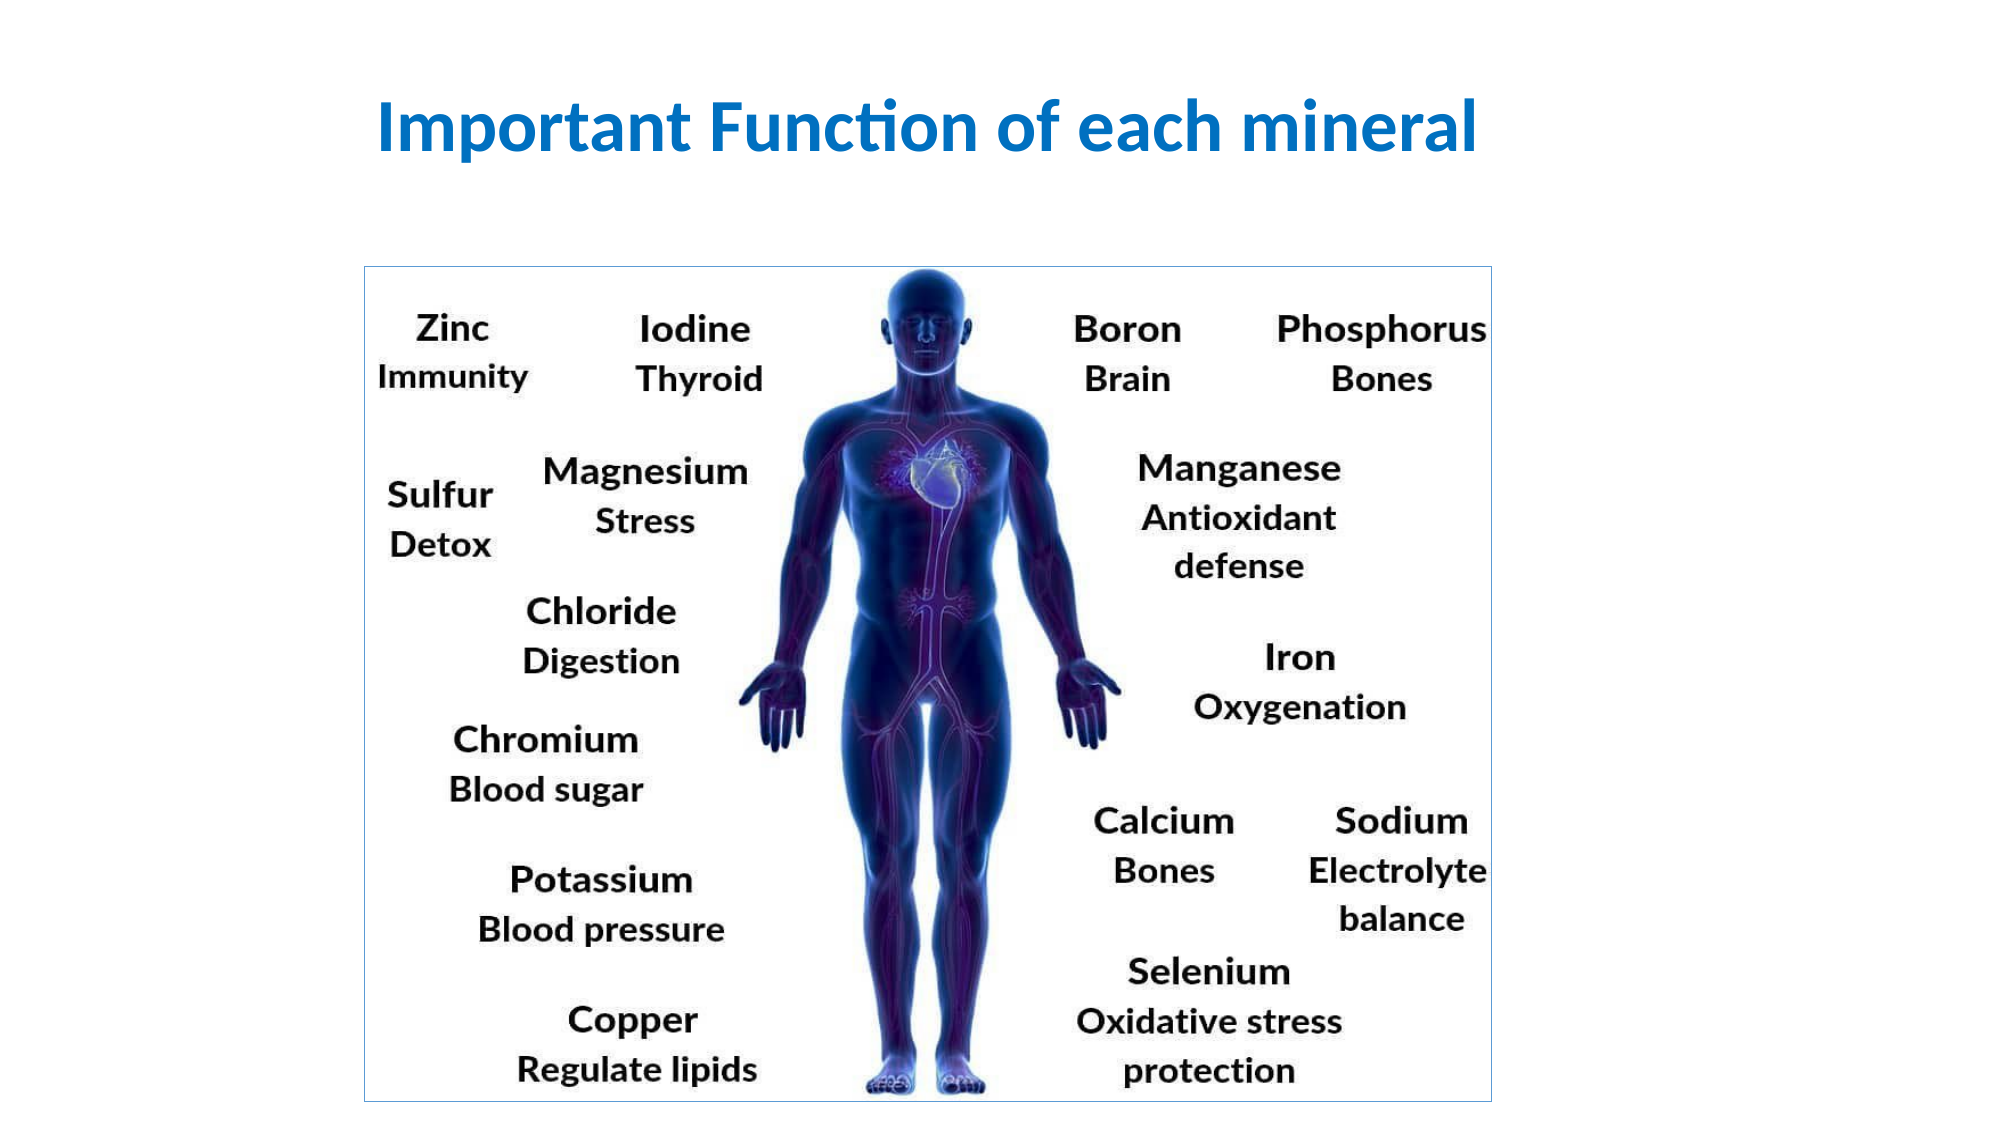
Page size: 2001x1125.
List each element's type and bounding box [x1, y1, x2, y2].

text_box [289, 69, 1568, 1102]
